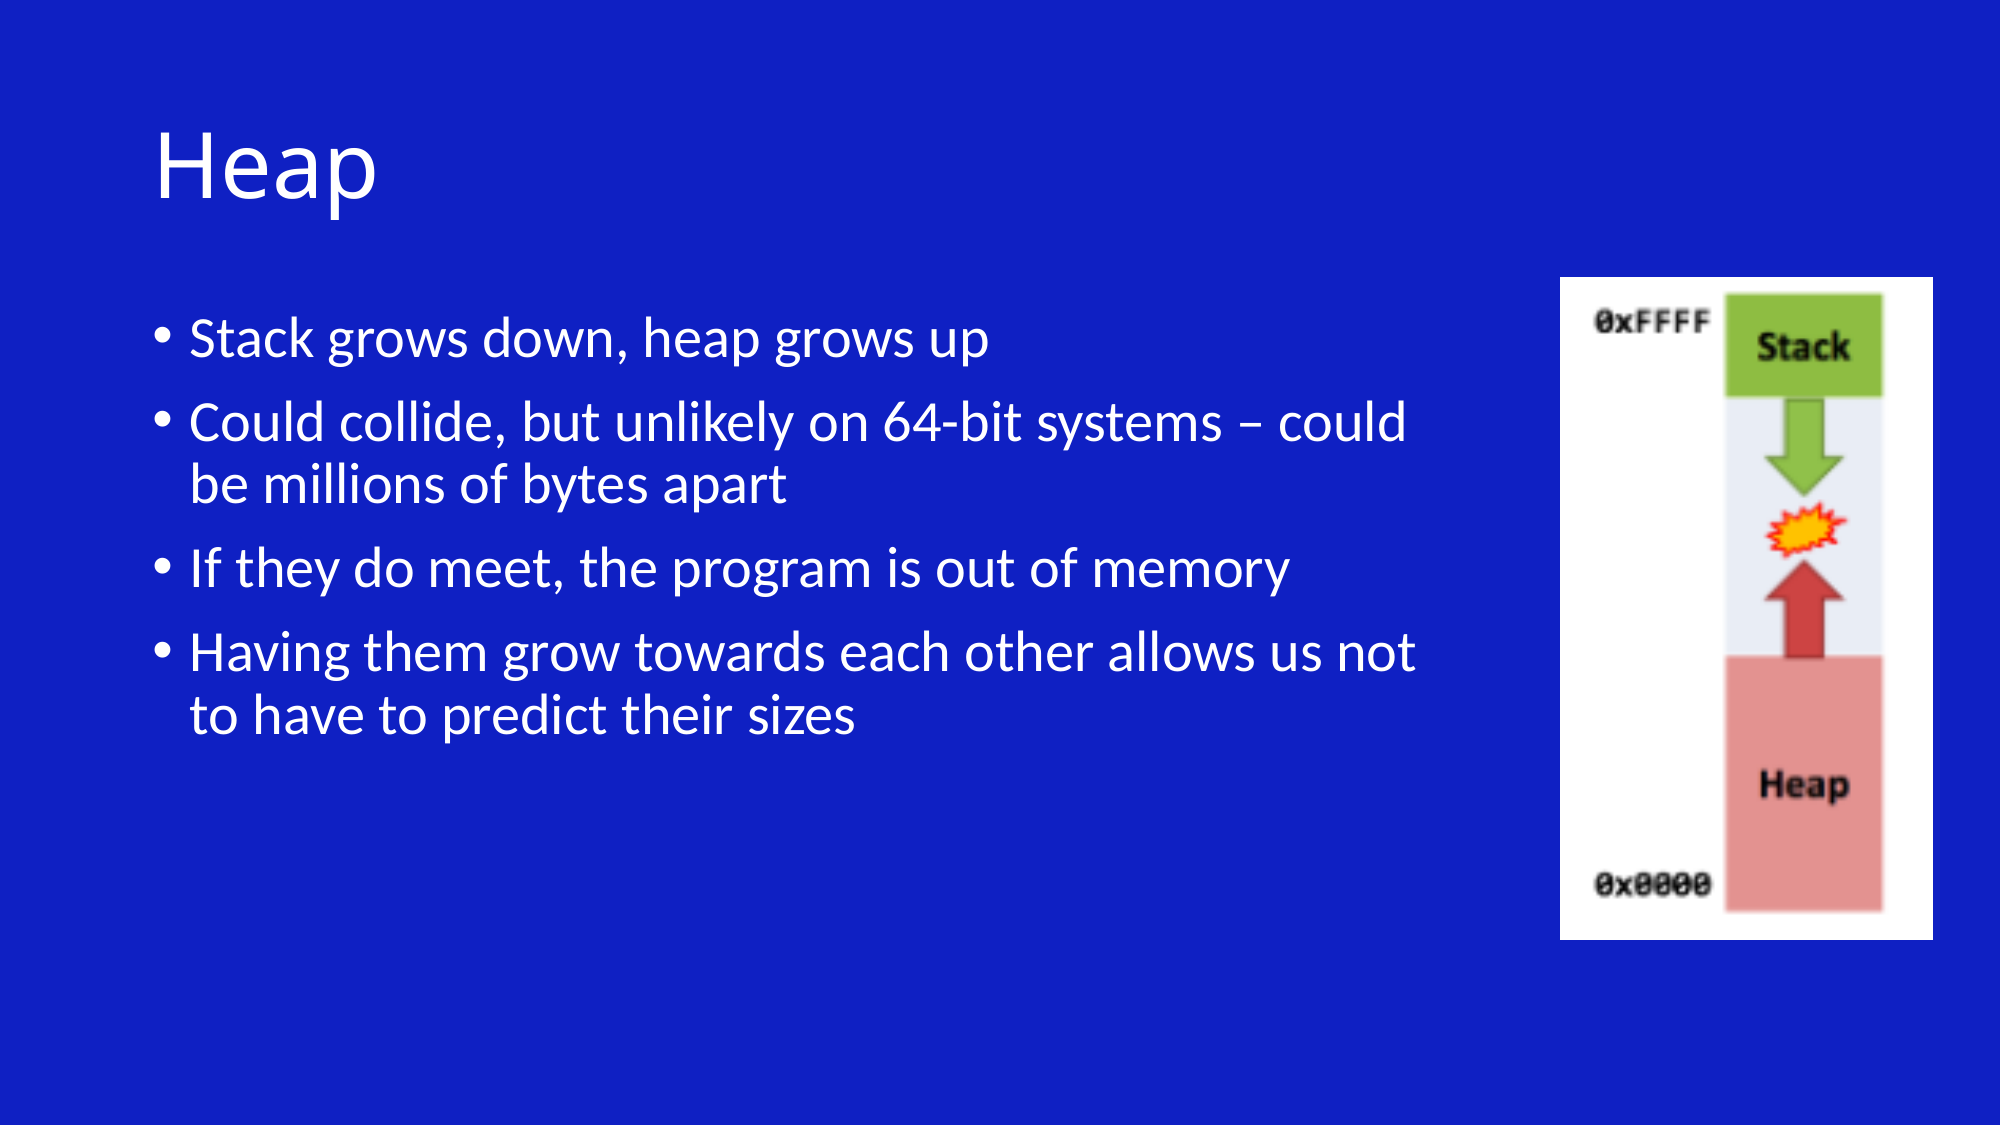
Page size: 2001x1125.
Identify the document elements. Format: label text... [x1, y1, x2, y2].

title Heap [137, 59, 1863, 278]
picture [1560, 277, 1933, 940]
list Stack grows down, heap grows up Could collide, but unlikely on 64-bit systems – could be millions of bytes apart If they do meet, the program is out of memory Having them grow towards each other allows us not to have to predict their sizes [137, 299, 1491, 1014]
